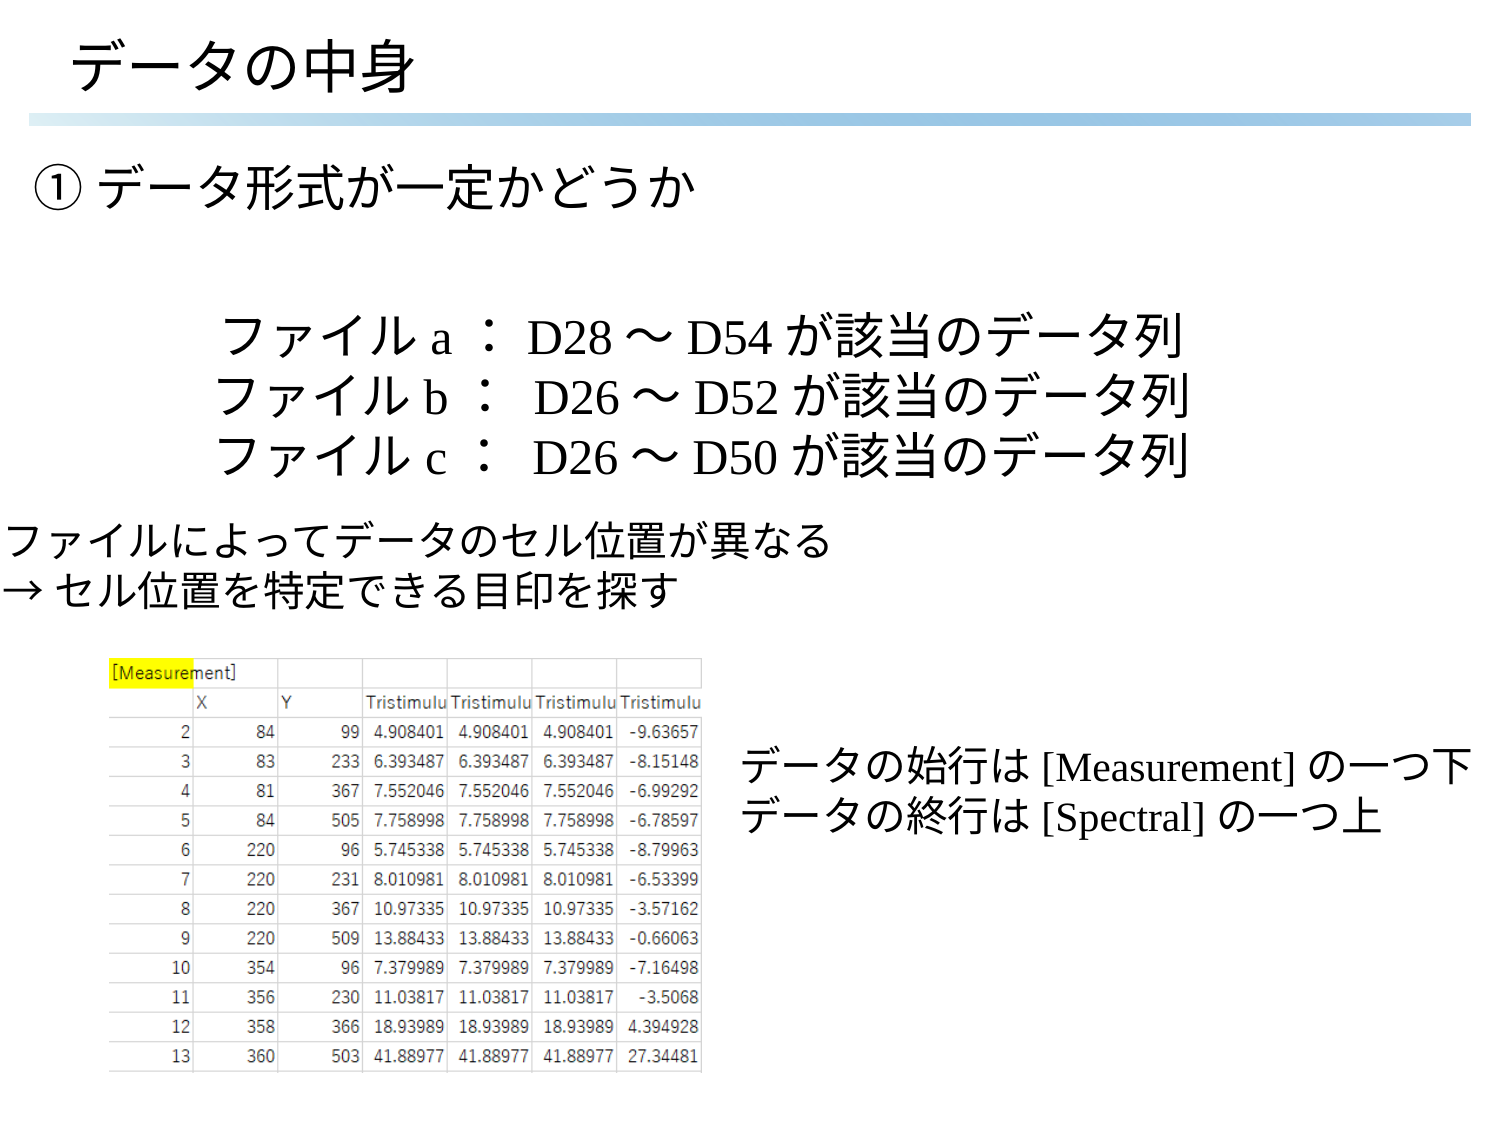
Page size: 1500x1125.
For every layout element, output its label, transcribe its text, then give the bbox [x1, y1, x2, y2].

text_box ①データ形式が一定かどうか [19, 148, 1134, 224]
text_box データの始行は[Measurement]の一つ下 データの終行は[Spectral]の一つ上 [724, 732, 1489, 847]
text_box ファイルa：D28～D54が該当のデータ列 ファイルb： D26～D52が該当のデータ列 ファイルc： D26～D50が該当のデータ列 [144, 296, 1259, 492]
picture [109, 658, 702, 1073]
title データの中身 [53, 19, 1425, 112]
text_box ファイルによってデータのセル位置が異なる →セル位置を特定できる目印を探す [0, 507, 850, 623]
